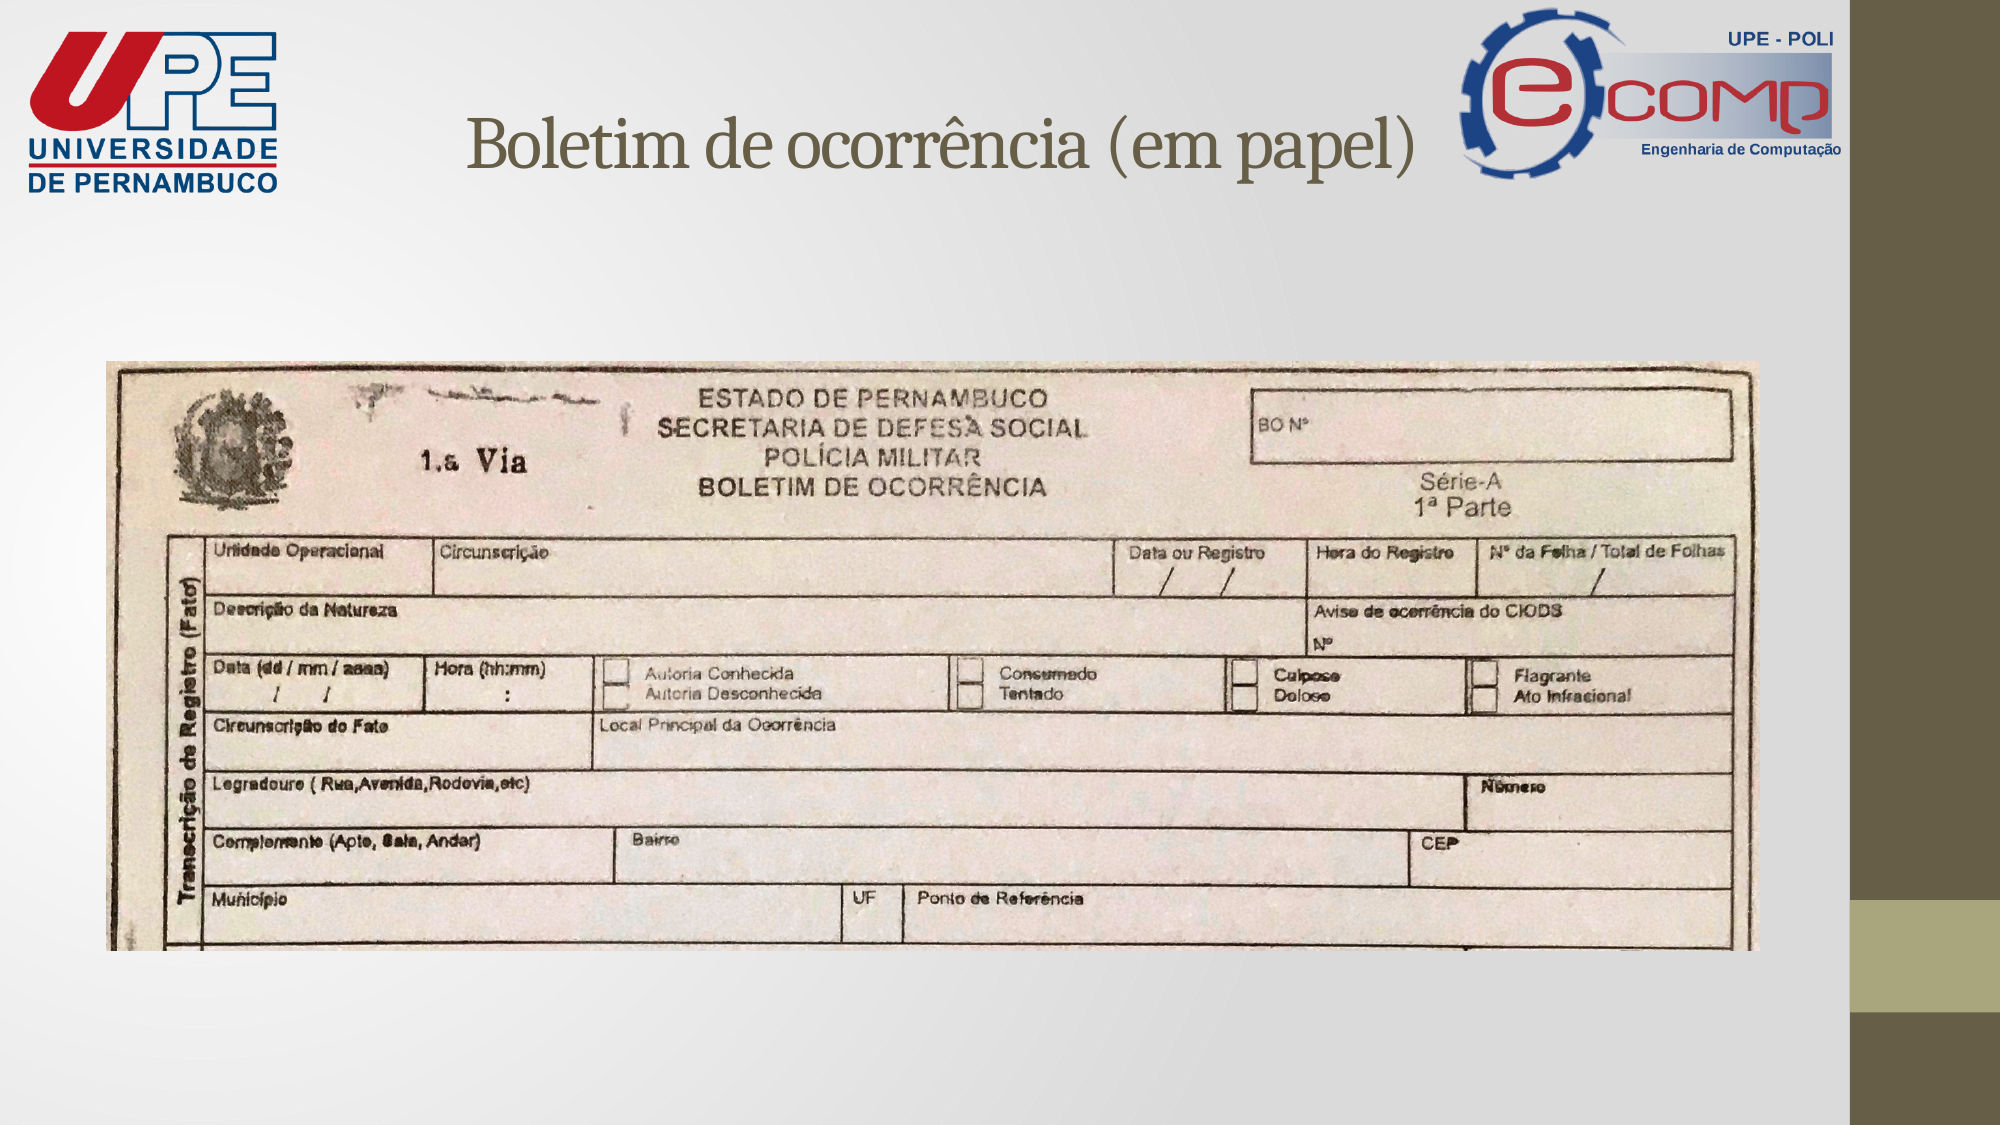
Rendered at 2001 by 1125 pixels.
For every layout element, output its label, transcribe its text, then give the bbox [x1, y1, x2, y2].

title Boletim de ocorrência (em papel) [99, 45, 1767, 233]
picture [1458, 0, 1842, 189]
picture [16, 15, 289, 209]
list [106, 361, 1761, 952]
